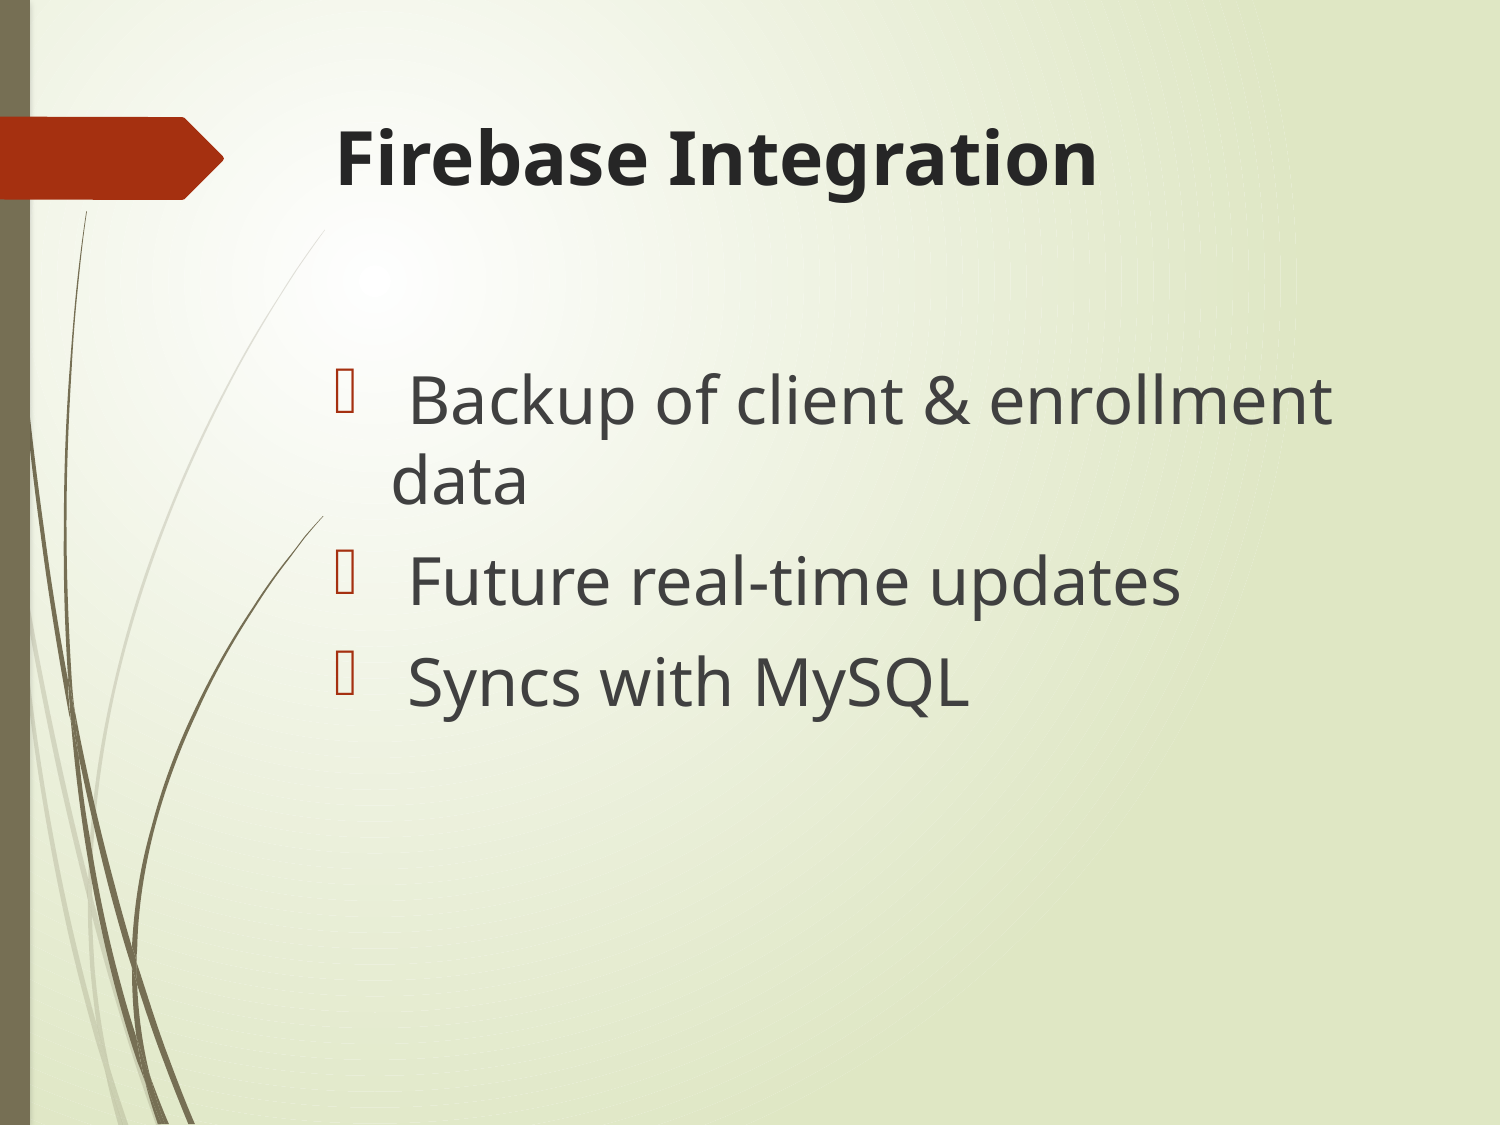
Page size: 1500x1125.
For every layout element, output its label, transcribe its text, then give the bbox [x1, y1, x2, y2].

title Firebase Integration [319, 102, 1400, 313]
list Backup of client & enrollment data Future real-time updates Syncs with MySQL [318, 350, 1400, 970]
